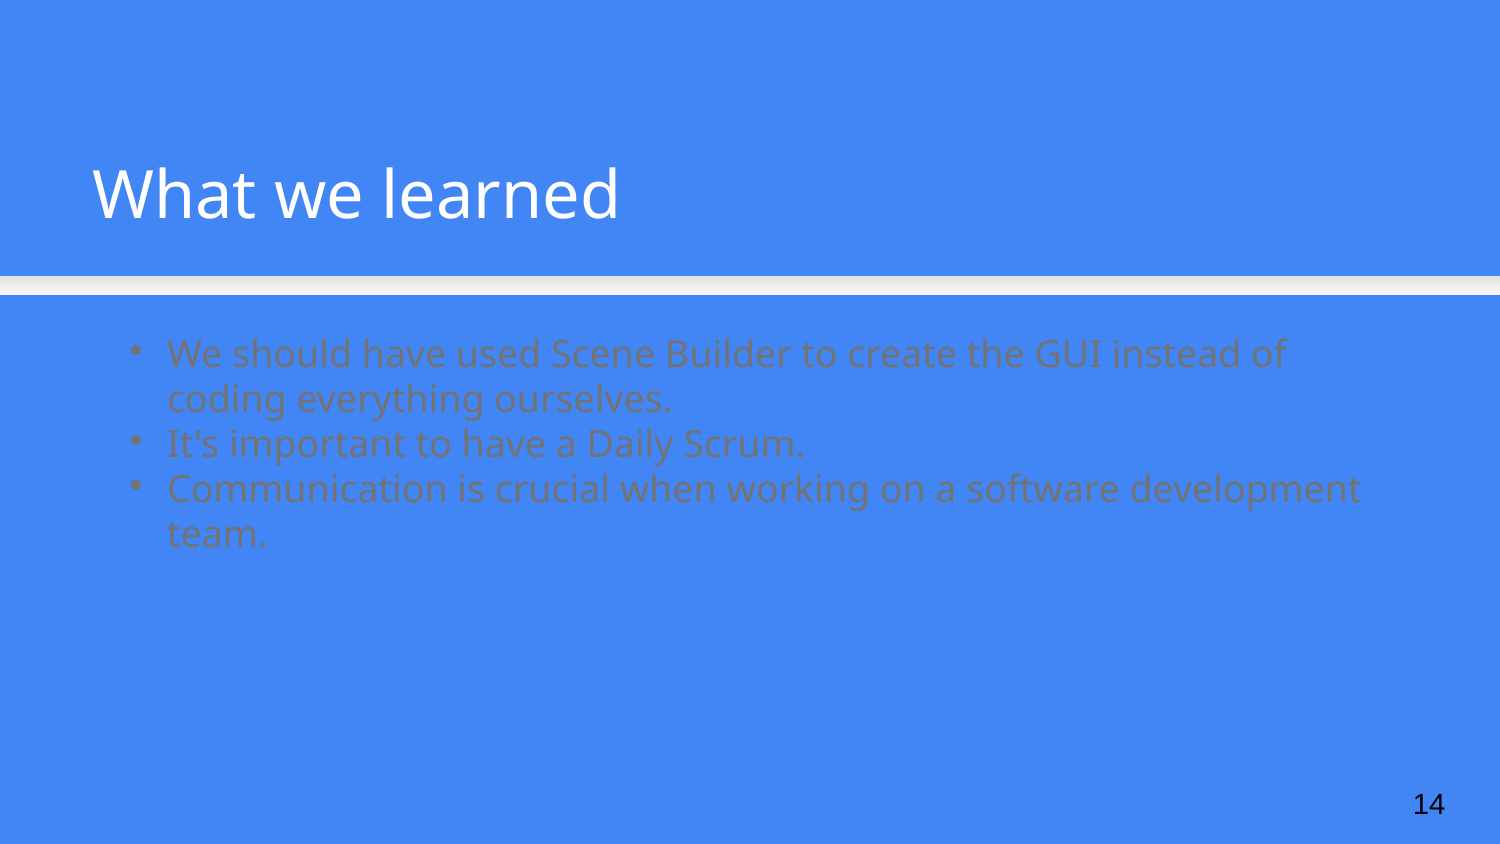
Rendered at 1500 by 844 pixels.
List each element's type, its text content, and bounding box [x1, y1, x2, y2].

text_box What we learned [77, 121, 1427, 247]
text_box We should have used Scene Builder to create the GUI instead of coding everything ourselves. It's important to have a Daily Scrum. Communication is crucial when working on a software development team. [77, 314, 1427, 760]
text_box <number> [1398, 770, 1489, 835]
